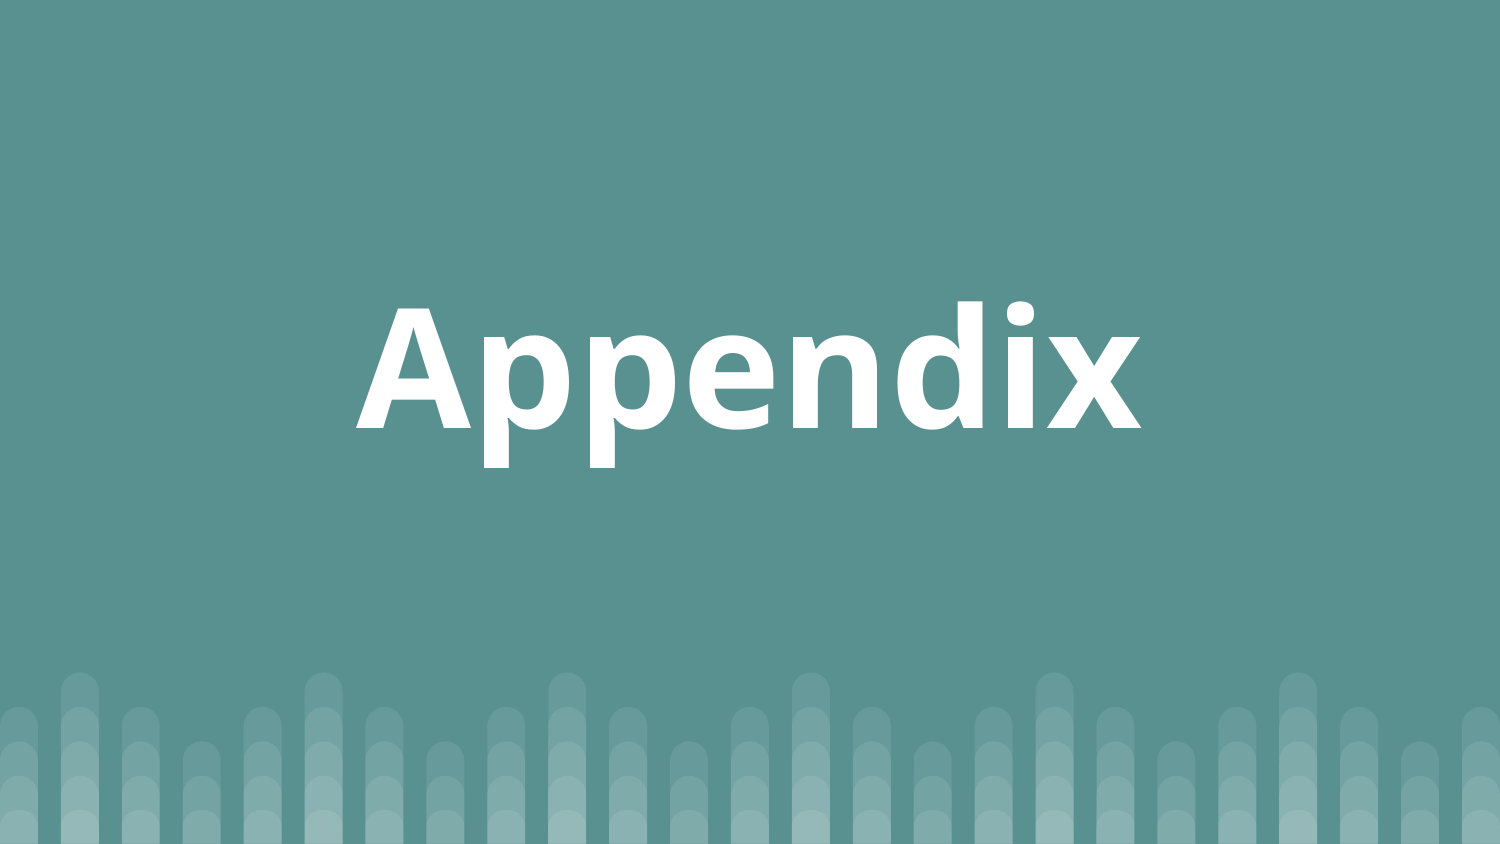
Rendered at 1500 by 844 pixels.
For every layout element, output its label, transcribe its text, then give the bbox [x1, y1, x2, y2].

title Appendix [227, 209, 1273, 516]
